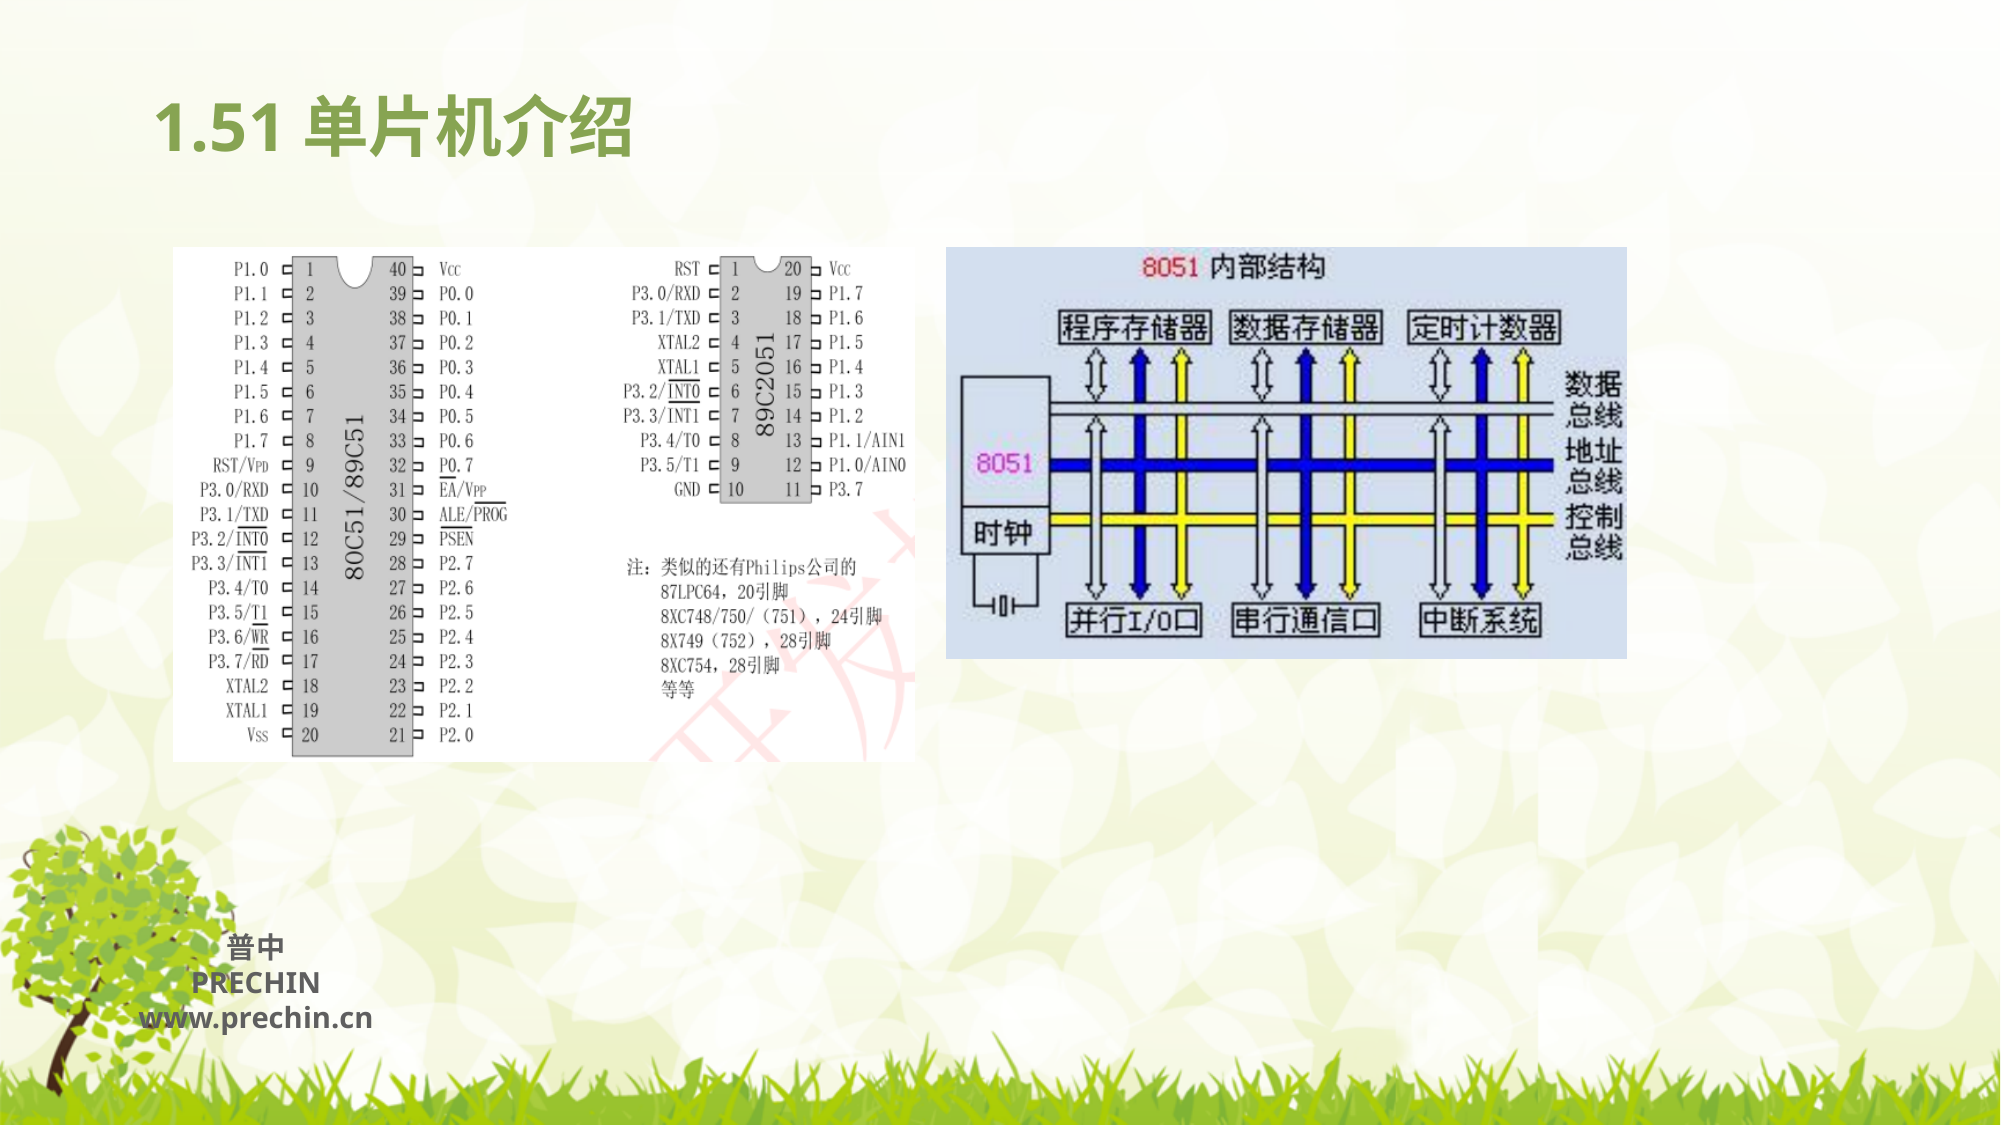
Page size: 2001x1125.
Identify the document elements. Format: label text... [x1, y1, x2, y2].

picture [0, 0, 2001, 1125]
title 1.51单片机介绍 [137, 59, 1863, 200]
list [173, 247, 915, 762]
